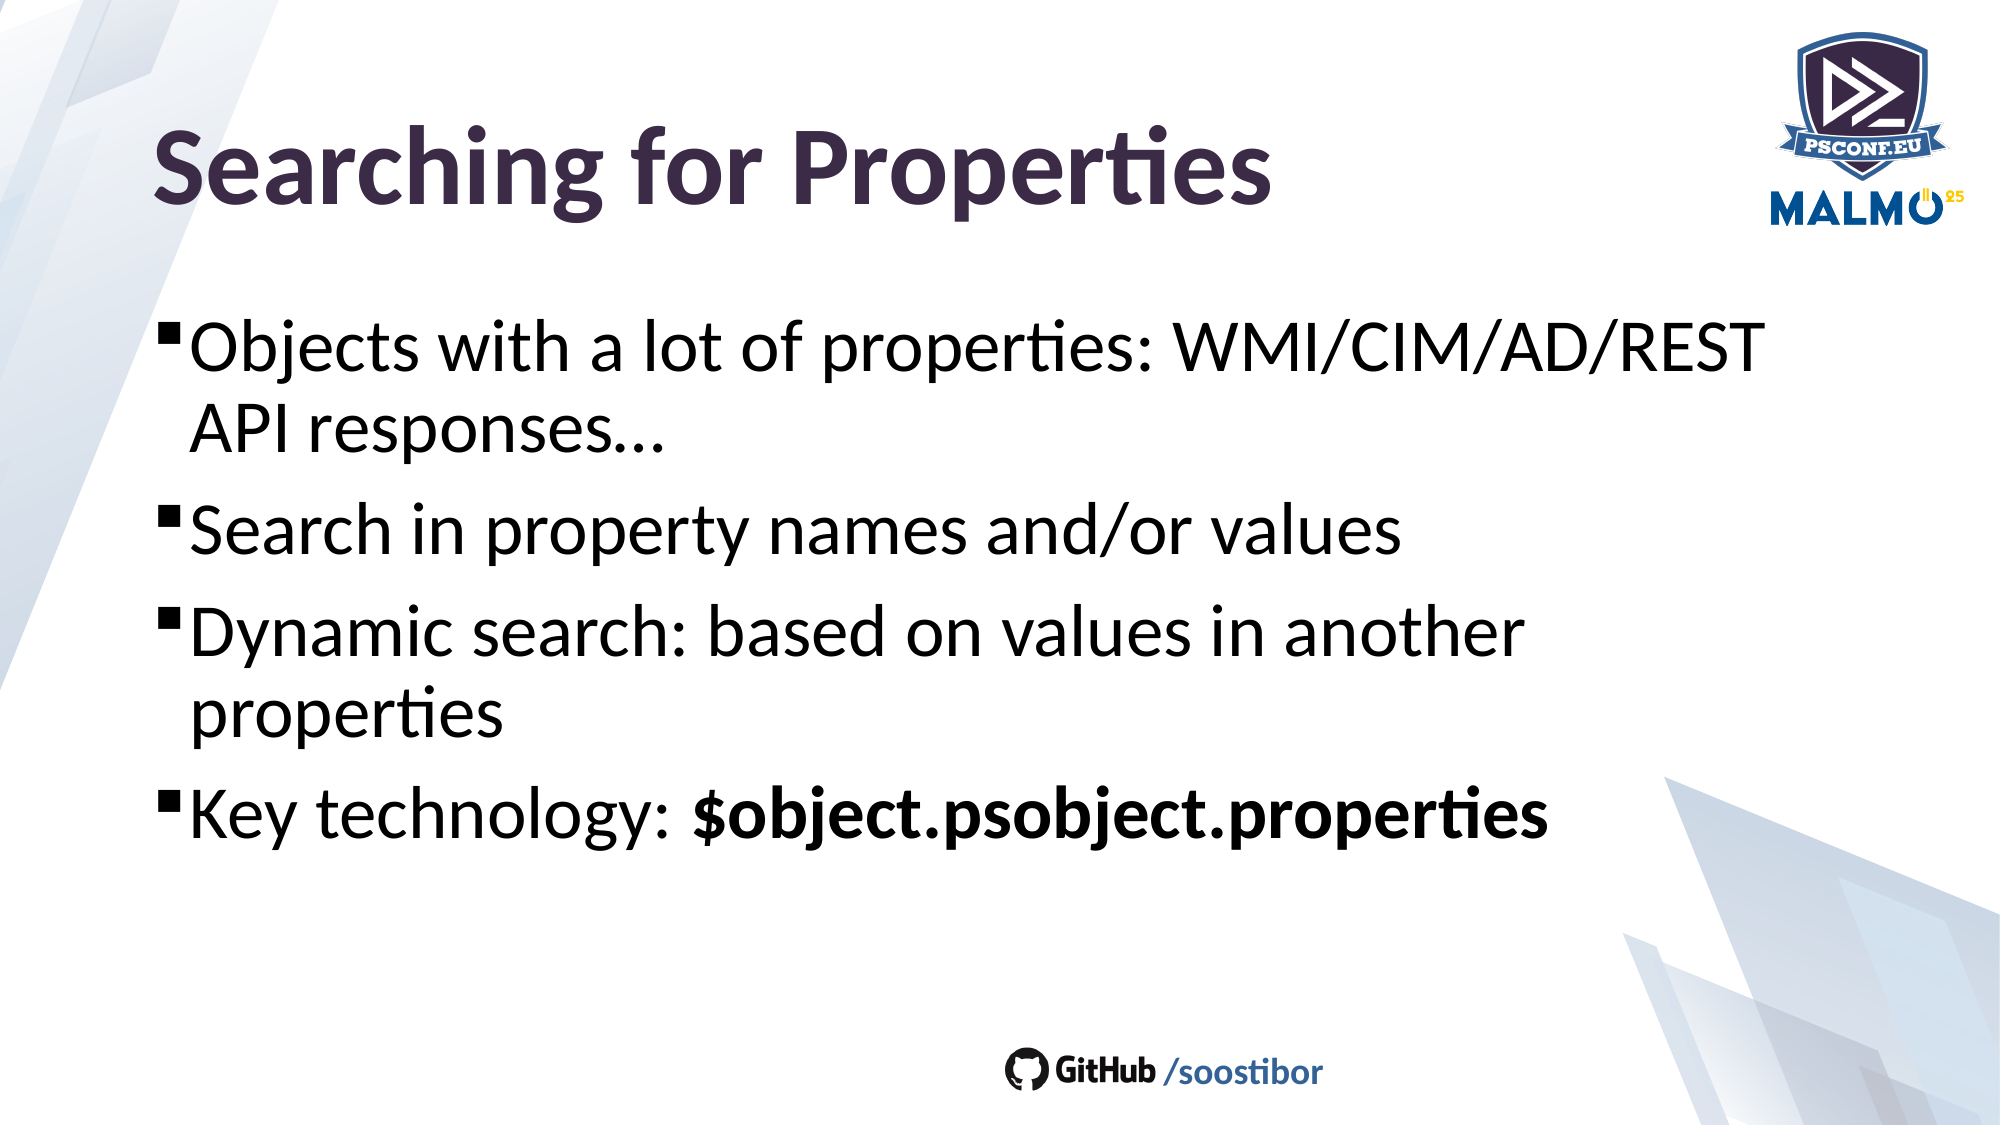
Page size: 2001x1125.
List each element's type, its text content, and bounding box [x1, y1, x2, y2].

title Searching for Properties [137, 59, 1735, 278]
list Objects with a lot of properties: WMI/CIM/AD/REST API responses… Search in property names and/or values Dynamic search: based on values in another properties Key technology: $object.psobject.properties [137, 299, 1863, 1014]
picture [0, 0, 2000, 1125]
